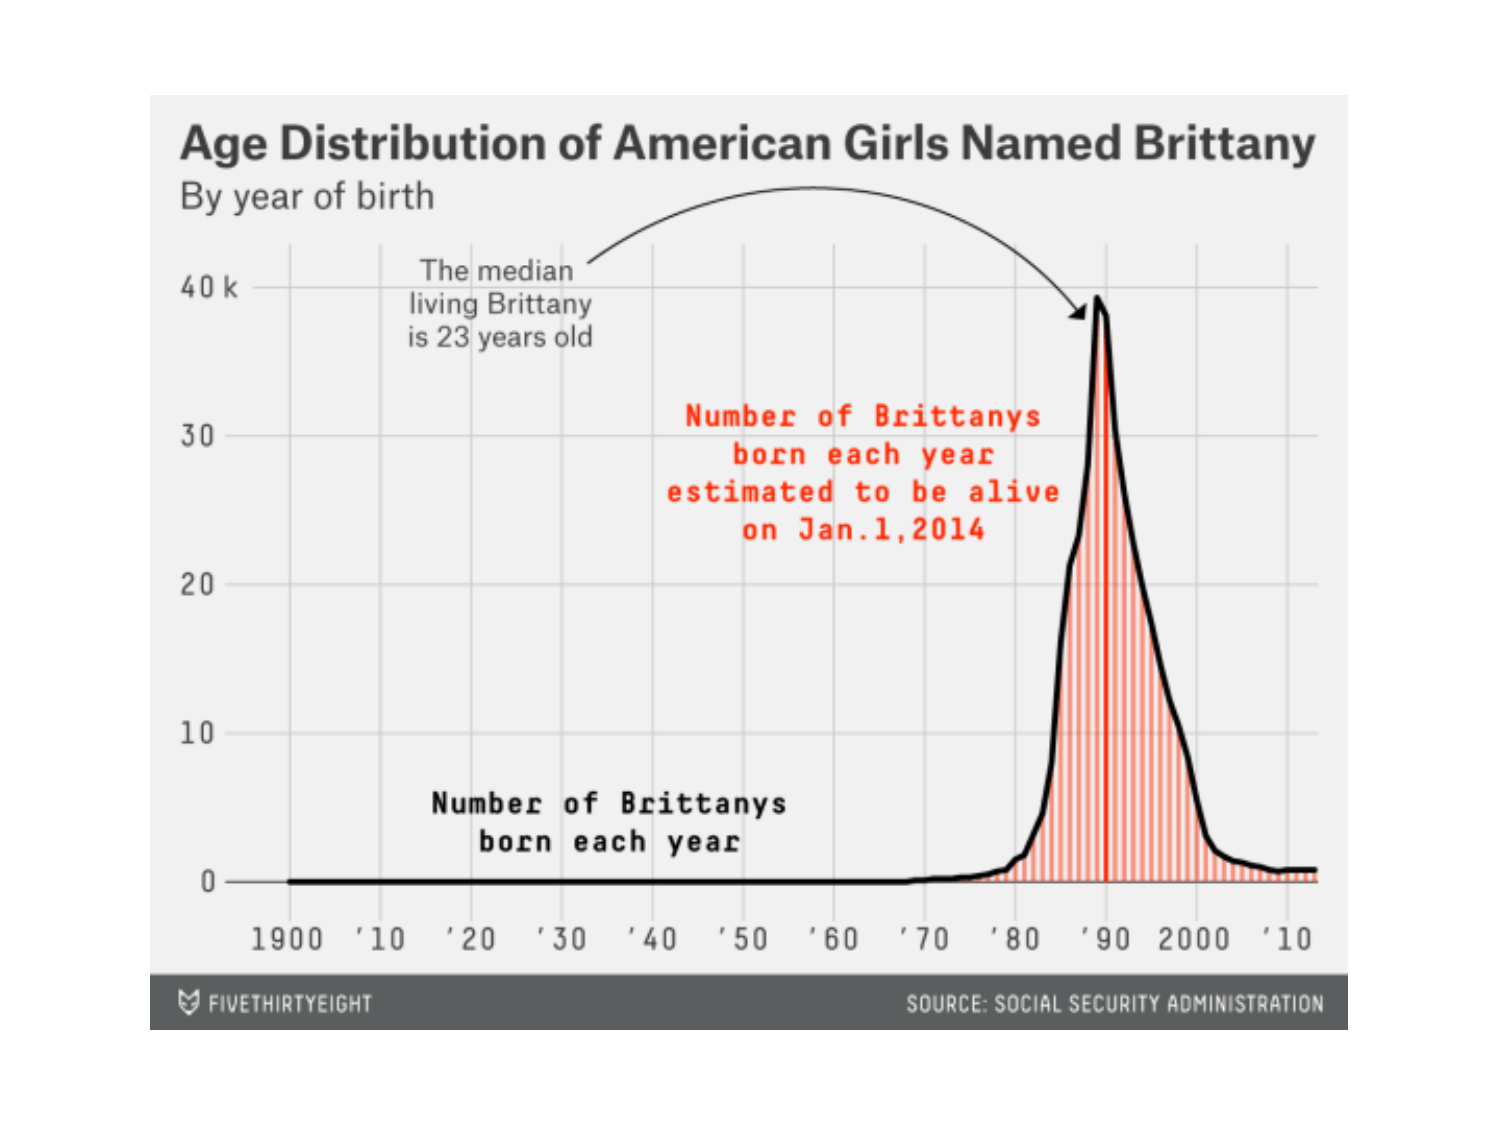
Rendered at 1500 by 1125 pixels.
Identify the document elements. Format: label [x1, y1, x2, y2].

picture [149, 95, 1349, 1030]
